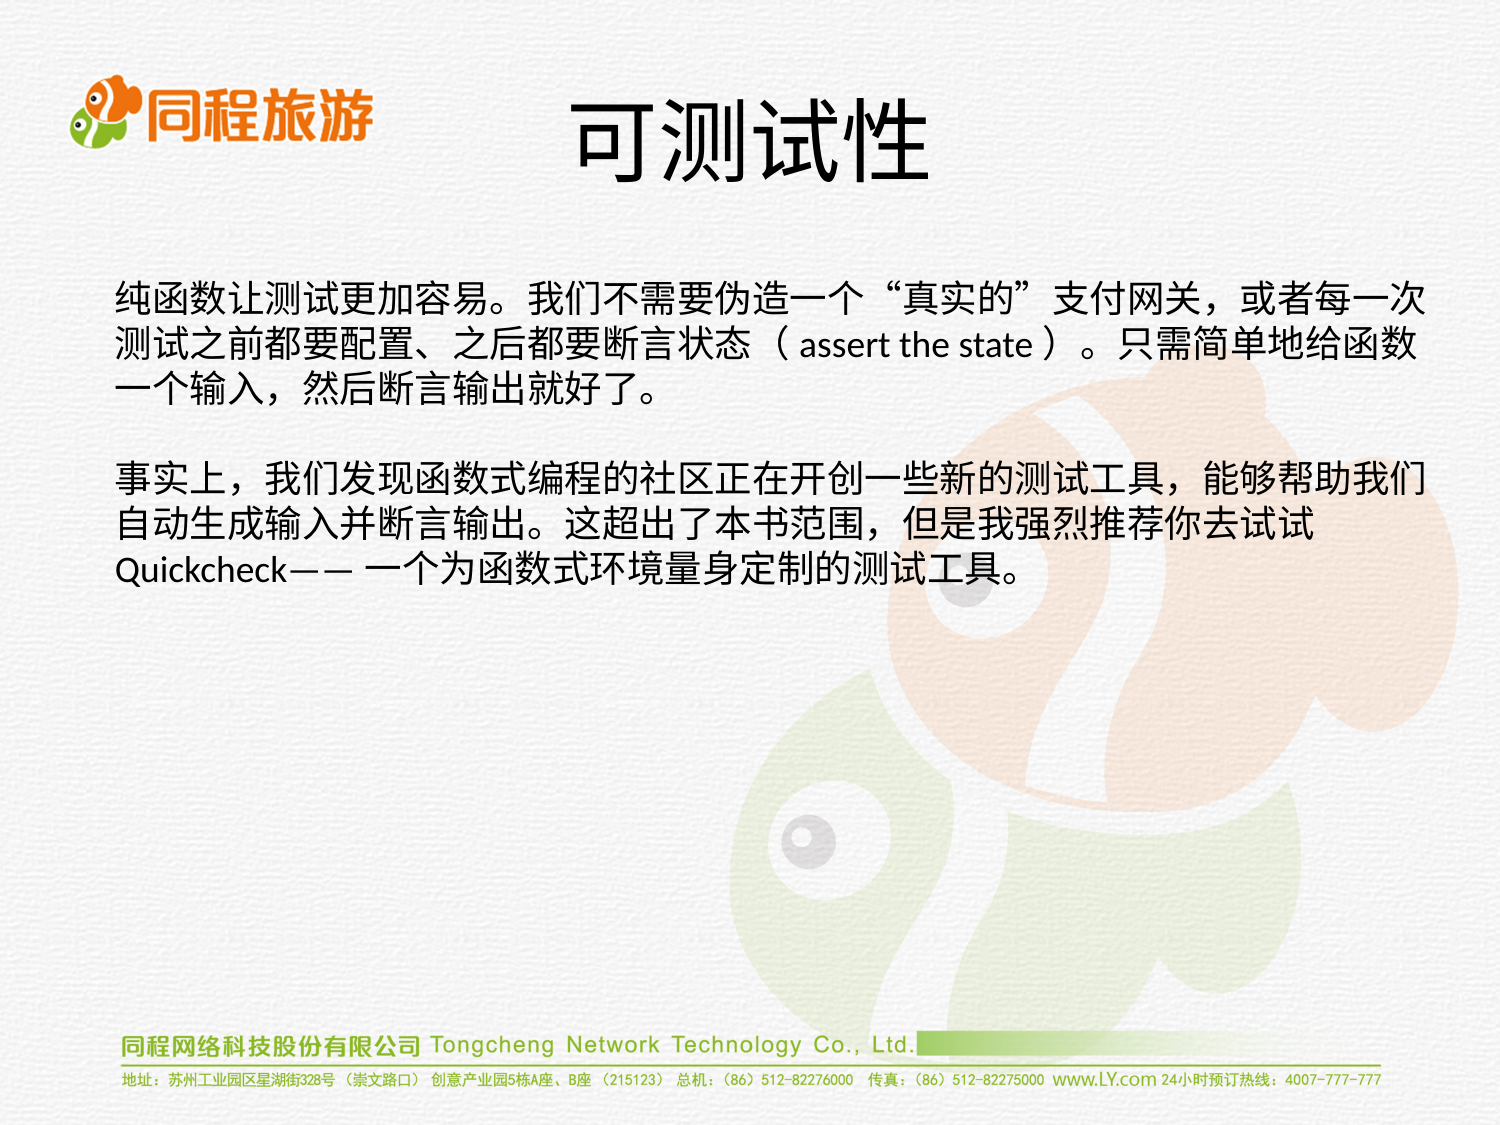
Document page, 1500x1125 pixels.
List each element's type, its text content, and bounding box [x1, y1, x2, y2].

title 可测试性 [75, 45, 1425, 233]
picture [0, 0, 1500, 1125]
text_box 纯函数让测试更加容易。我们不需要伪造一个“真实的”支付网关，或者每一次测试之前都要配置、之后都要断言状态（assert the state）。只需简单地给函数一个输入，然后断言输出就好了。 事实上，我们发现函数式编程的社区正在开创一些新的测试工具，能够帮助我们自动生成输入并断言输出。这超出了本书范围，但是我强烈推荐你去试试 Quickcheck——一个为函数式环境量身定制的测试工具。 [100, 267, 1447, 597]
